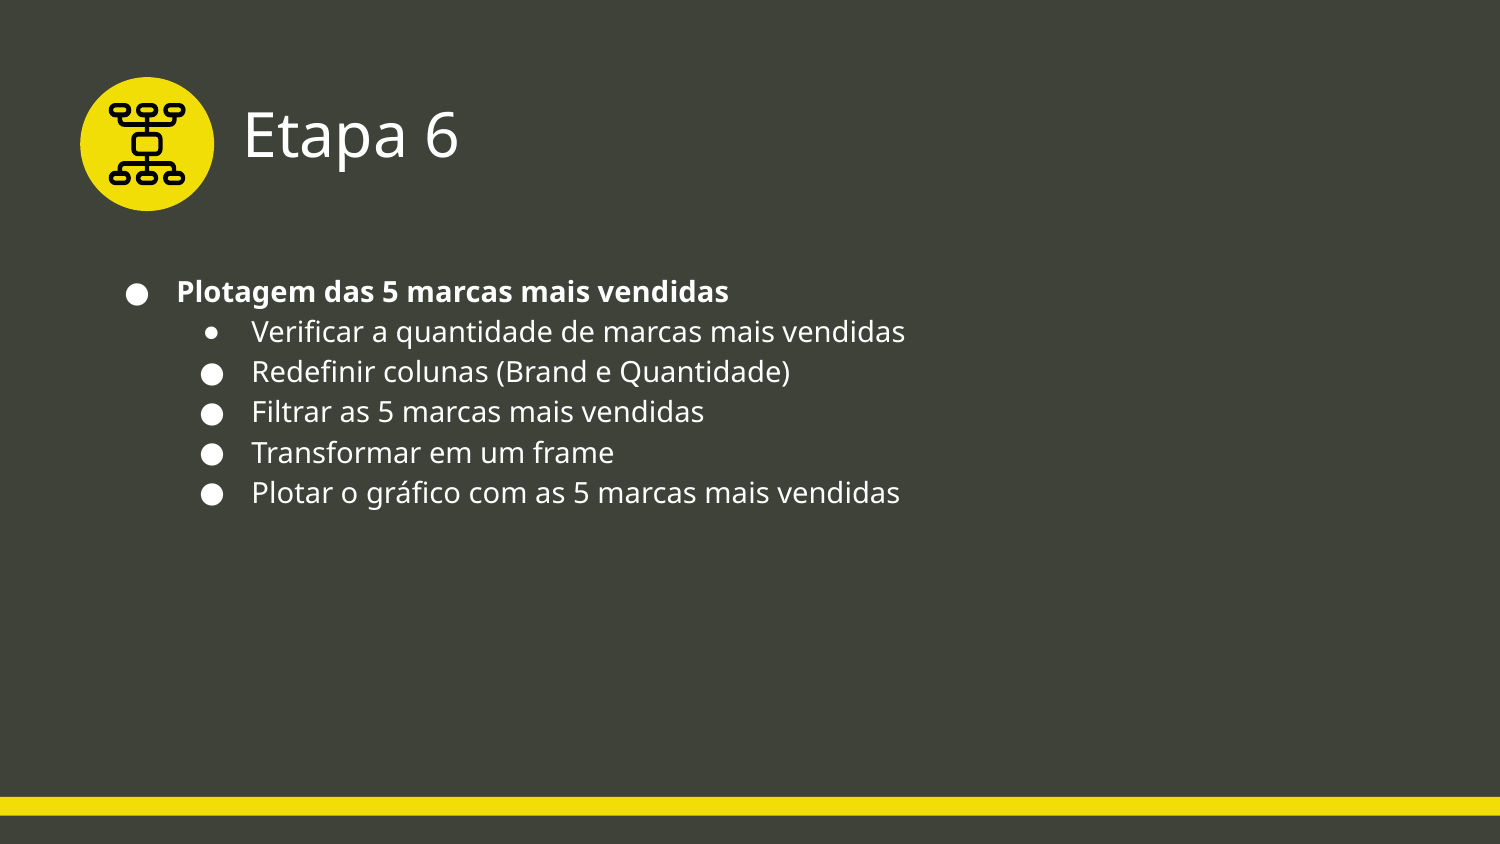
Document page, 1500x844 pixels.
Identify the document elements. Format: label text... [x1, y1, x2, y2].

title Etapa 6 [231, 63, 1427, 211]
text_box [80, 77, 215, 212]
text_box [108, 103, 186, 186]
list Plotagem das 5 marcas mais vendidas Verificar a quantidade de marcas mais vendidas Redefinir colunas (Brand e Quantidade) Filtrar as 5 marcas mais vendidas Transformar em um frame Plotar o gráfico com as 5 marcas mais vendidas [90, 250, 1407, 718]
